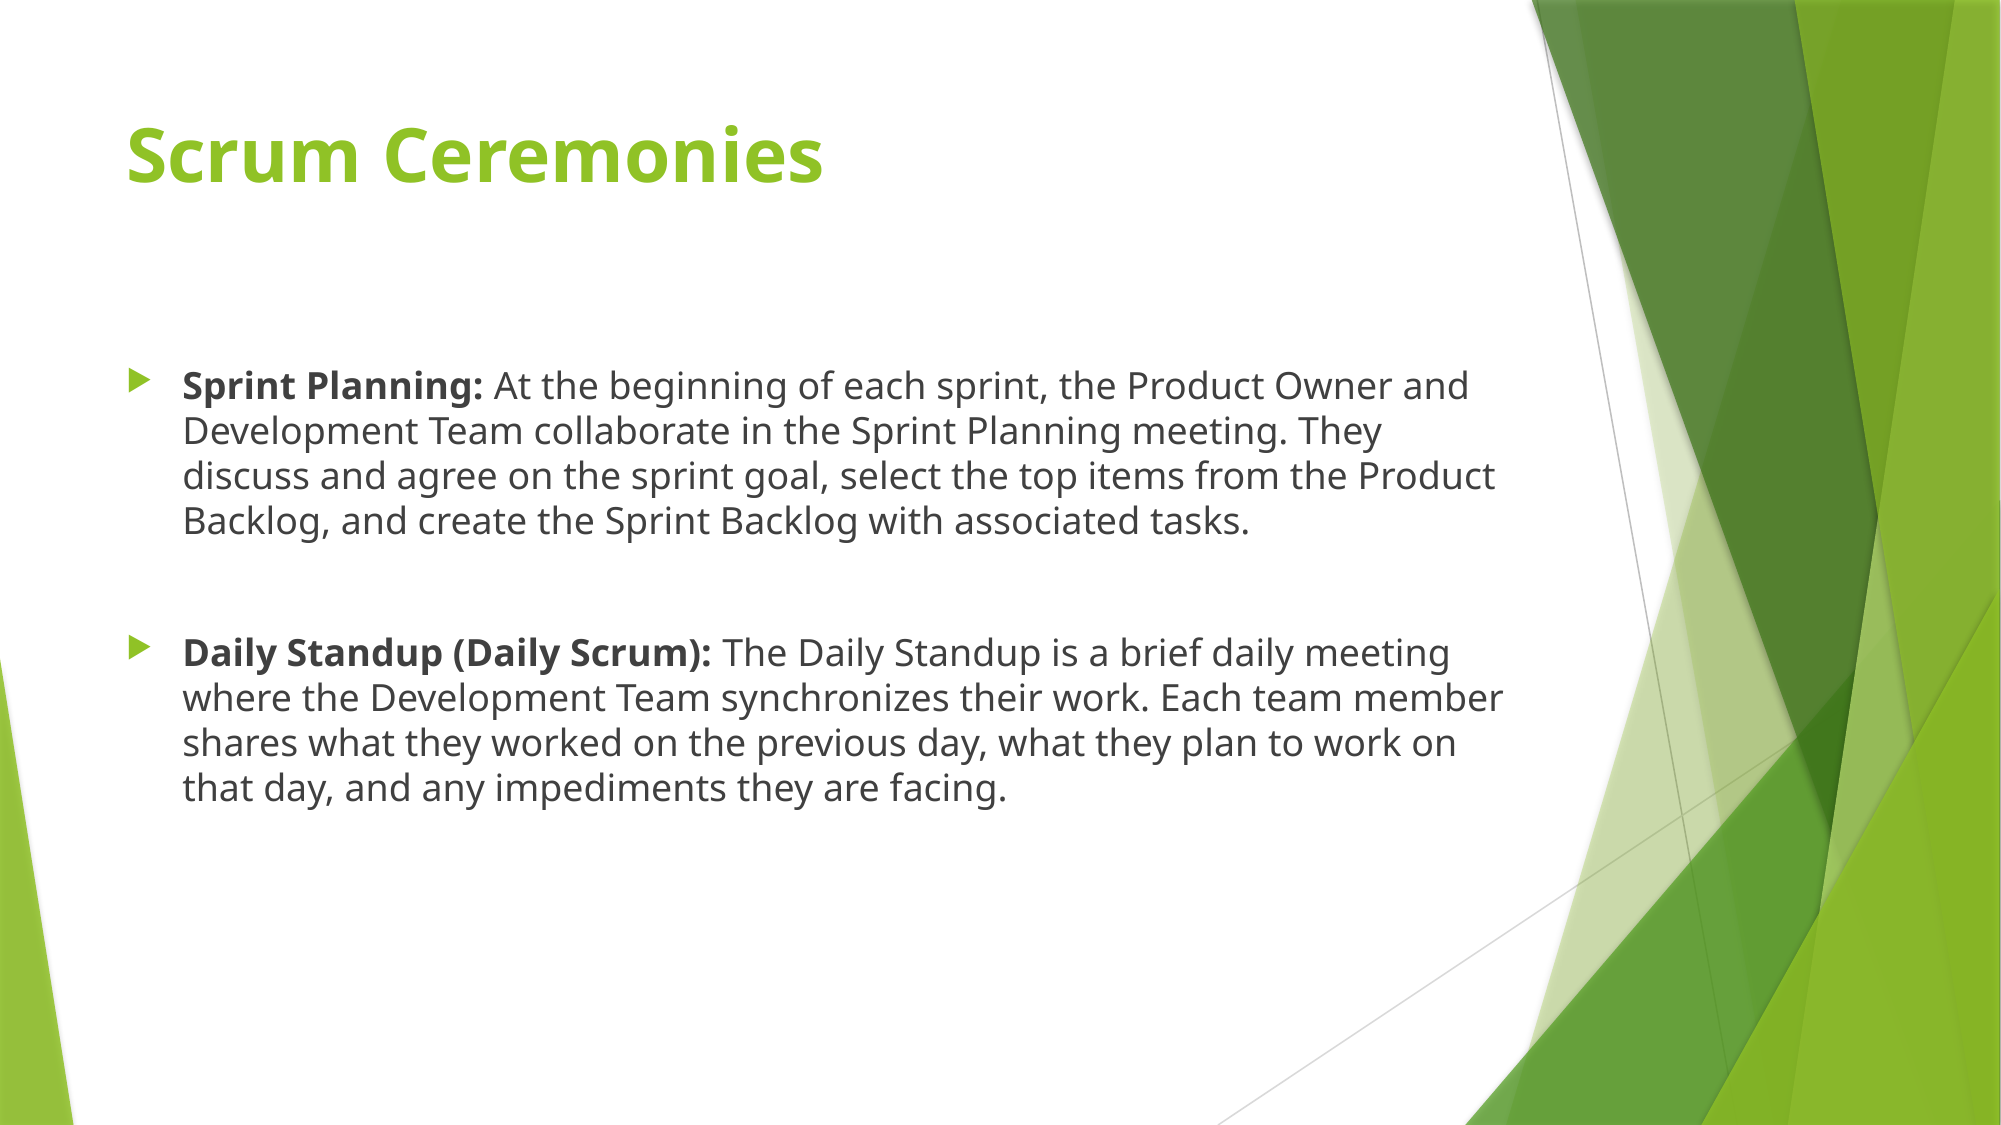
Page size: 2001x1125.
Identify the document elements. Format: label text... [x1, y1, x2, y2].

list Sprint Planning: At the beginning of each sprint, the Product Owner and Development Team collaborate in the Sprint Planning meeting. They discuss and agree on the sprint goal, select the top items from the Product Backlog, and create the Sprint Backlog with associated tasks. Daily Standup (Daily Scrum): The Daily Standup is a brief daily meeting where the Development Team synchronizes their work. Each team member shares what they worked on the previous day, what they plan to work on that day, and any impediments they are facing. [111, 354, 1522, 992]
title Scrum Ceremonies [111, 99, 1522, 317]
